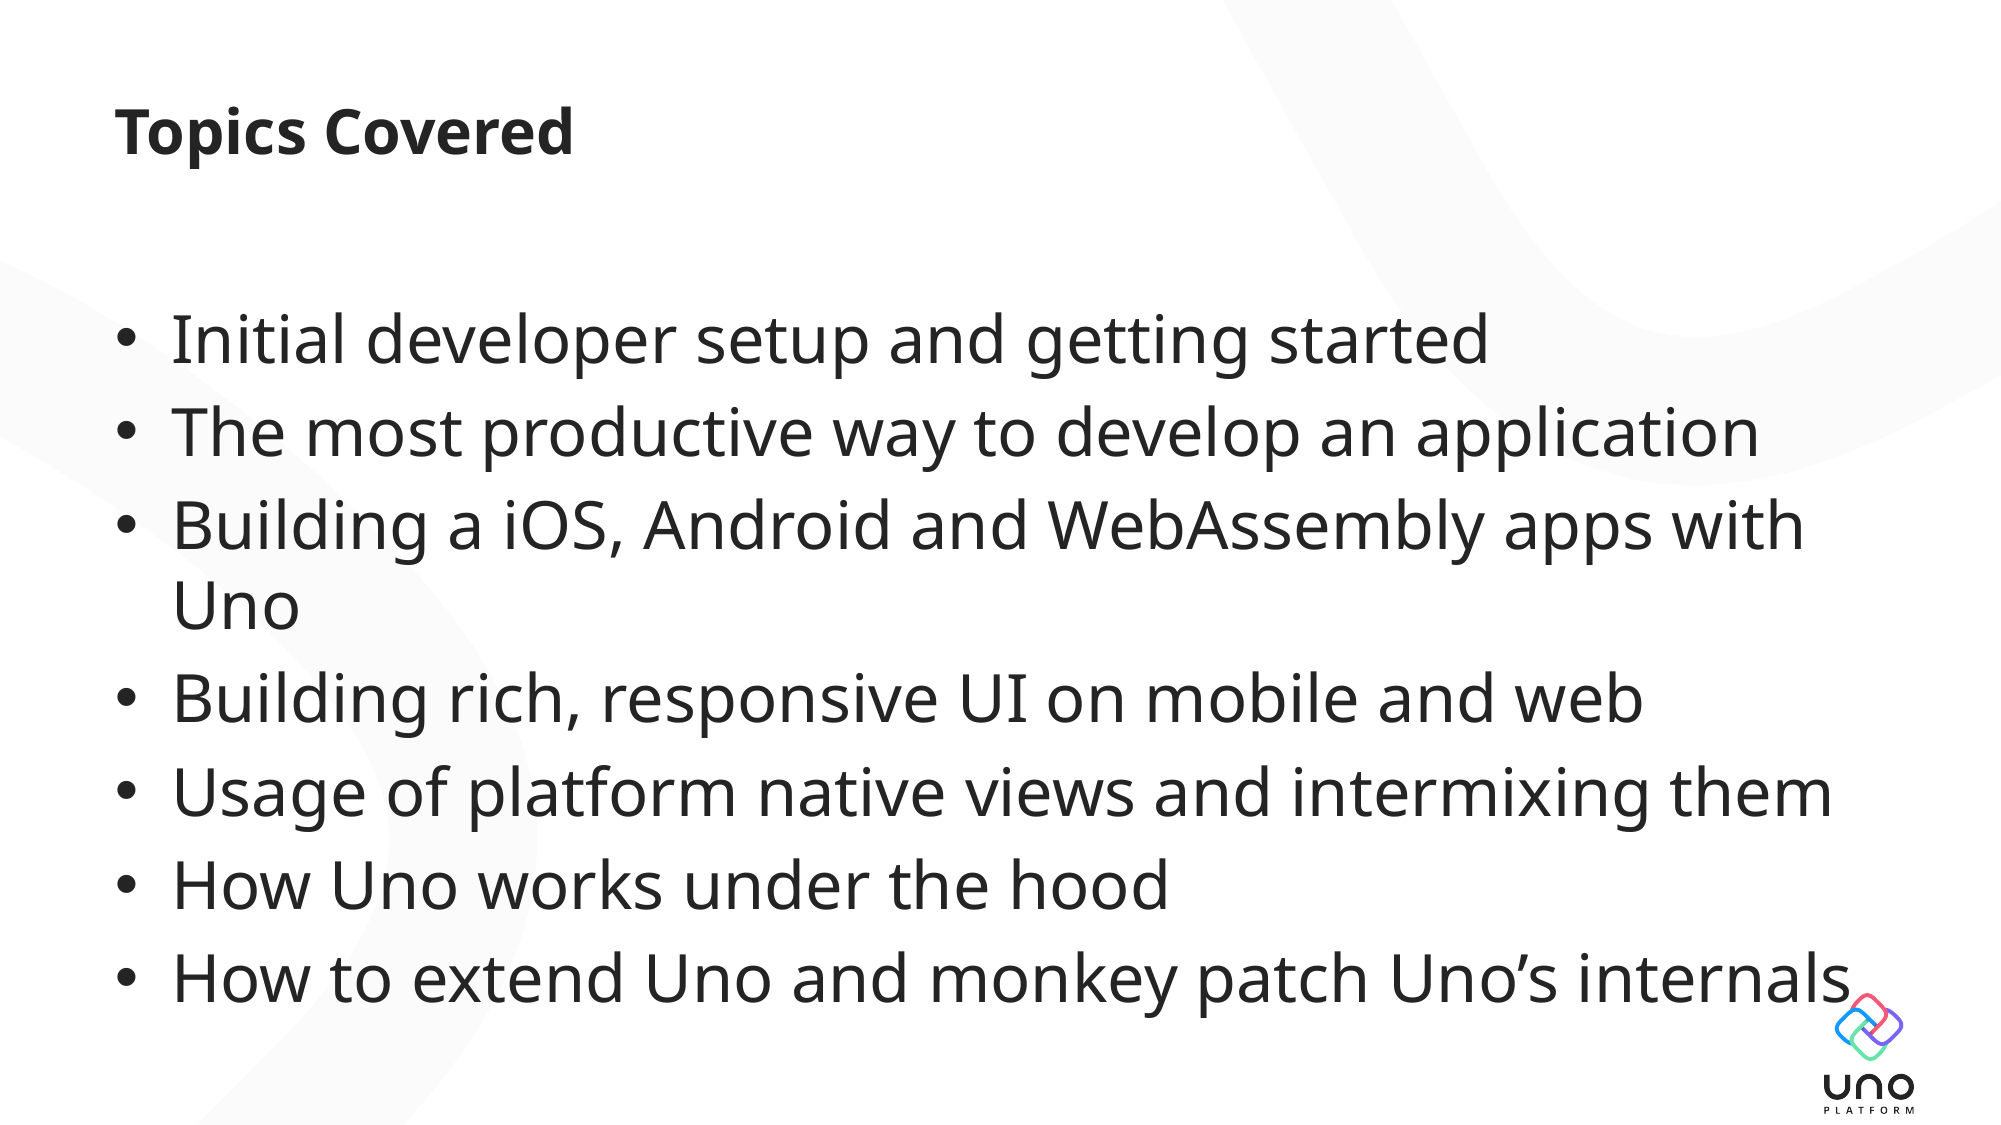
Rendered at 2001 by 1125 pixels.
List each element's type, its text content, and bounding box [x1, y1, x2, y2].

list Initial developer setup and getting started The most productive way to develop an application Building a iOS, Android and WebAssembly apps with Uno Building rich, responsive UI on mobile and web Usage of platform native views and intermixing them How Uno works under the hood How to extend Uno and monkey patch Uno’s internals [99, 288, 1900, 1005]
title Topics Covered [99, 35, 1900, 224]
picture [1824, 993, 1914, 1114]
